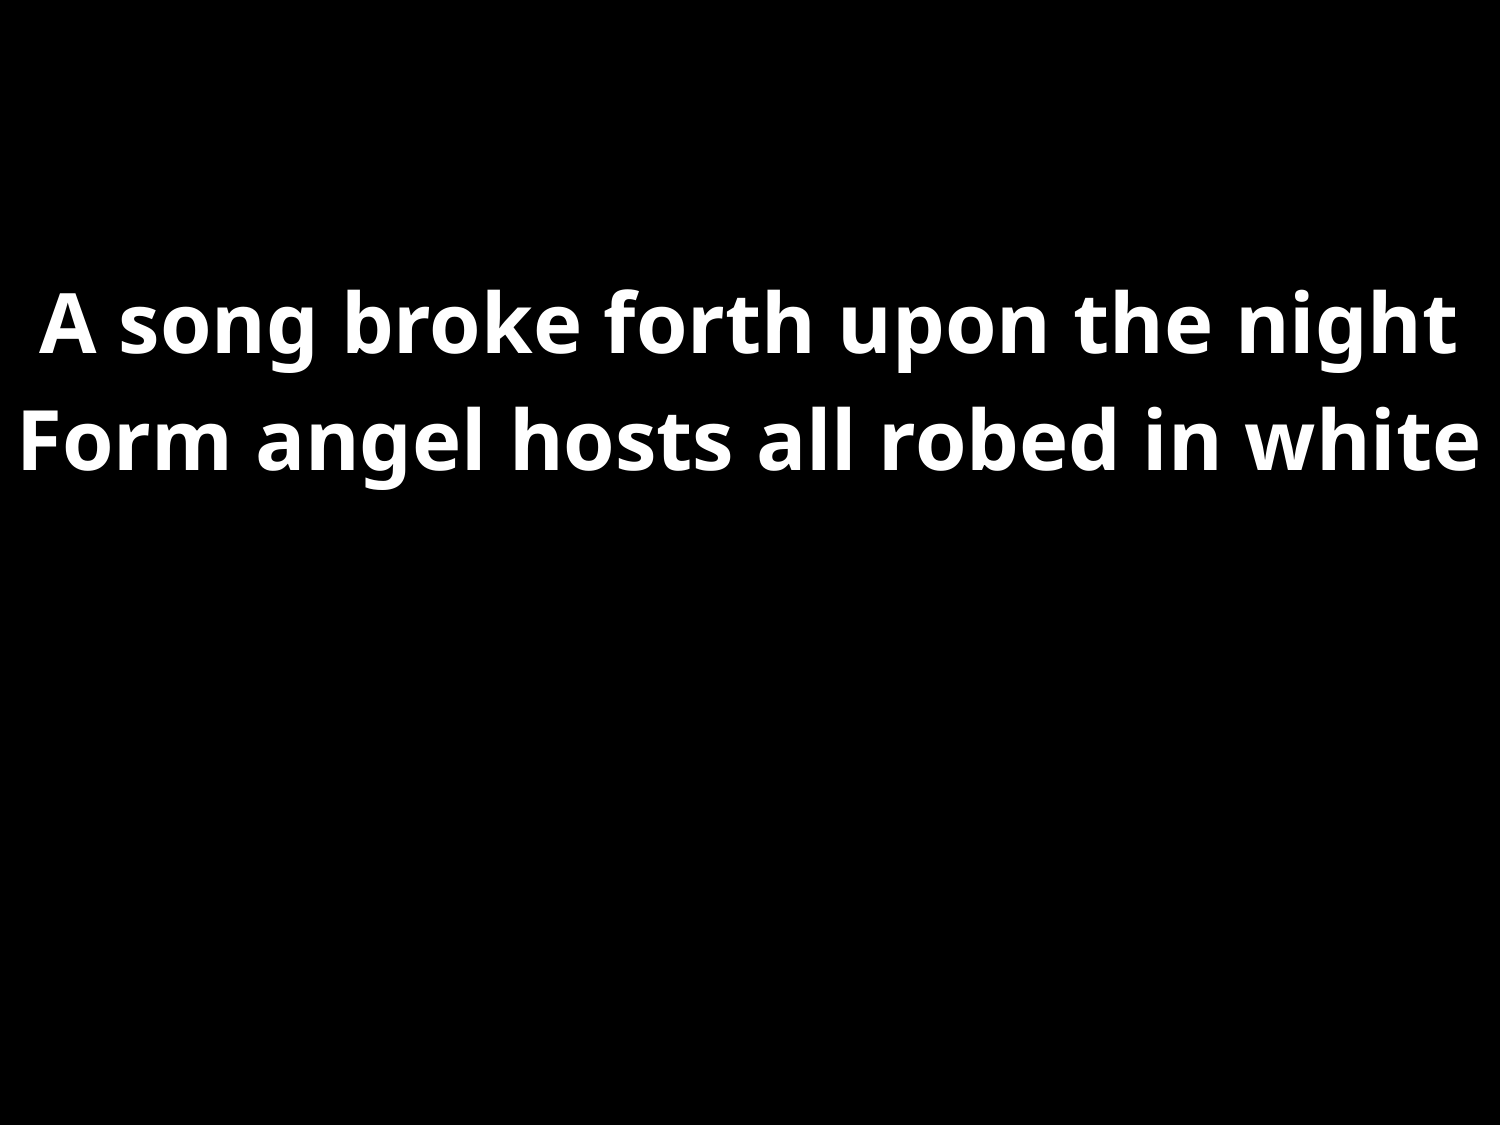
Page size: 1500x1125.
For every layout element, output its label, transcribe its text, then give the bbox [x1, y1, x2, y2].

list A song broke forth upon the night Form angel hosts all robed in white [0, 262, 1500, 1006]
